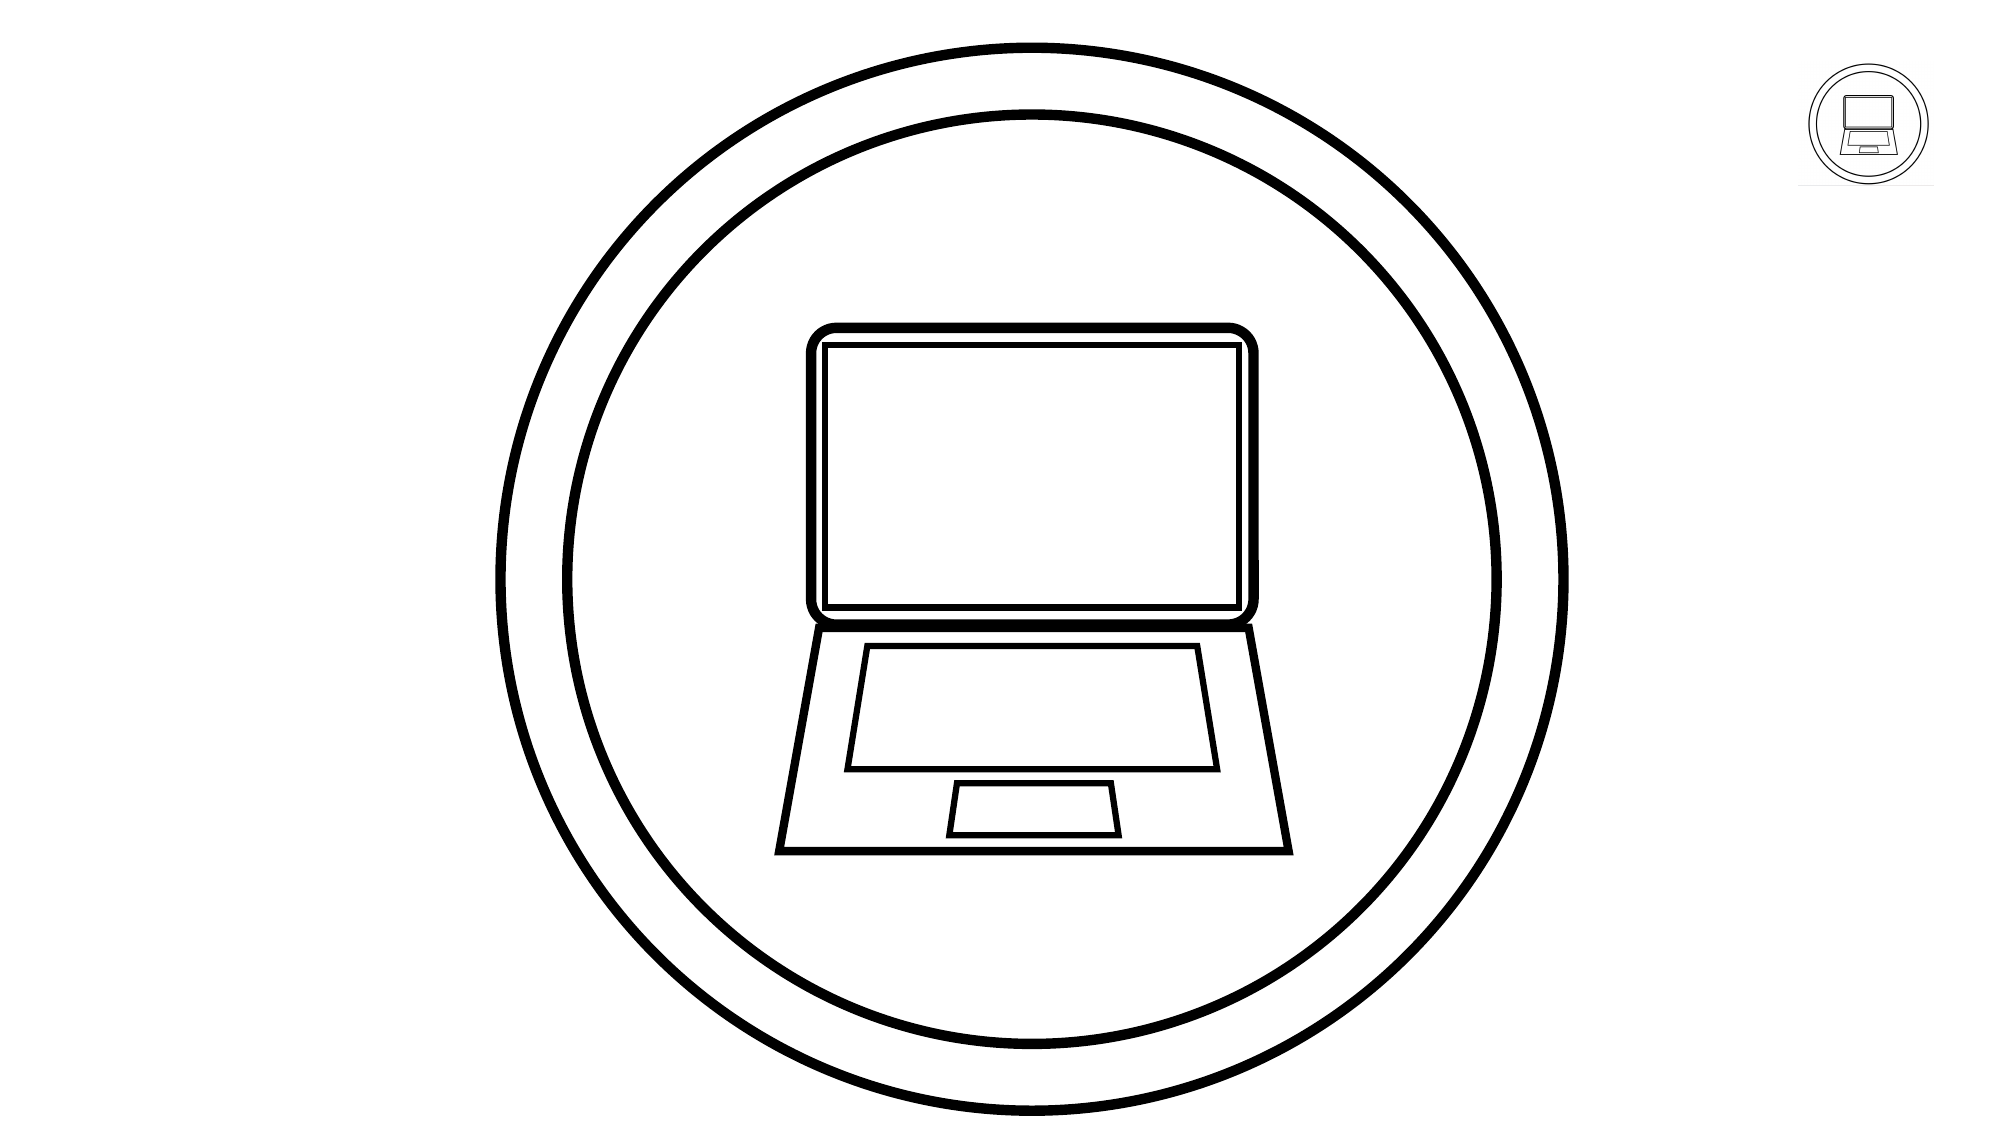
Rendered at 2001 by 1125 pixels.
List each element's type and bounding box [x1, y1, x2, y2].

text_box [948, 782, 1120, 837]
picture [1798, 61, 1934, 186]
text_box [846, 644, 1219, 771]
text_box [810, 326, 1255, 626]
text_box [499, 46, 1565, 1112]
text_box [777, 626, 1290, 853]
